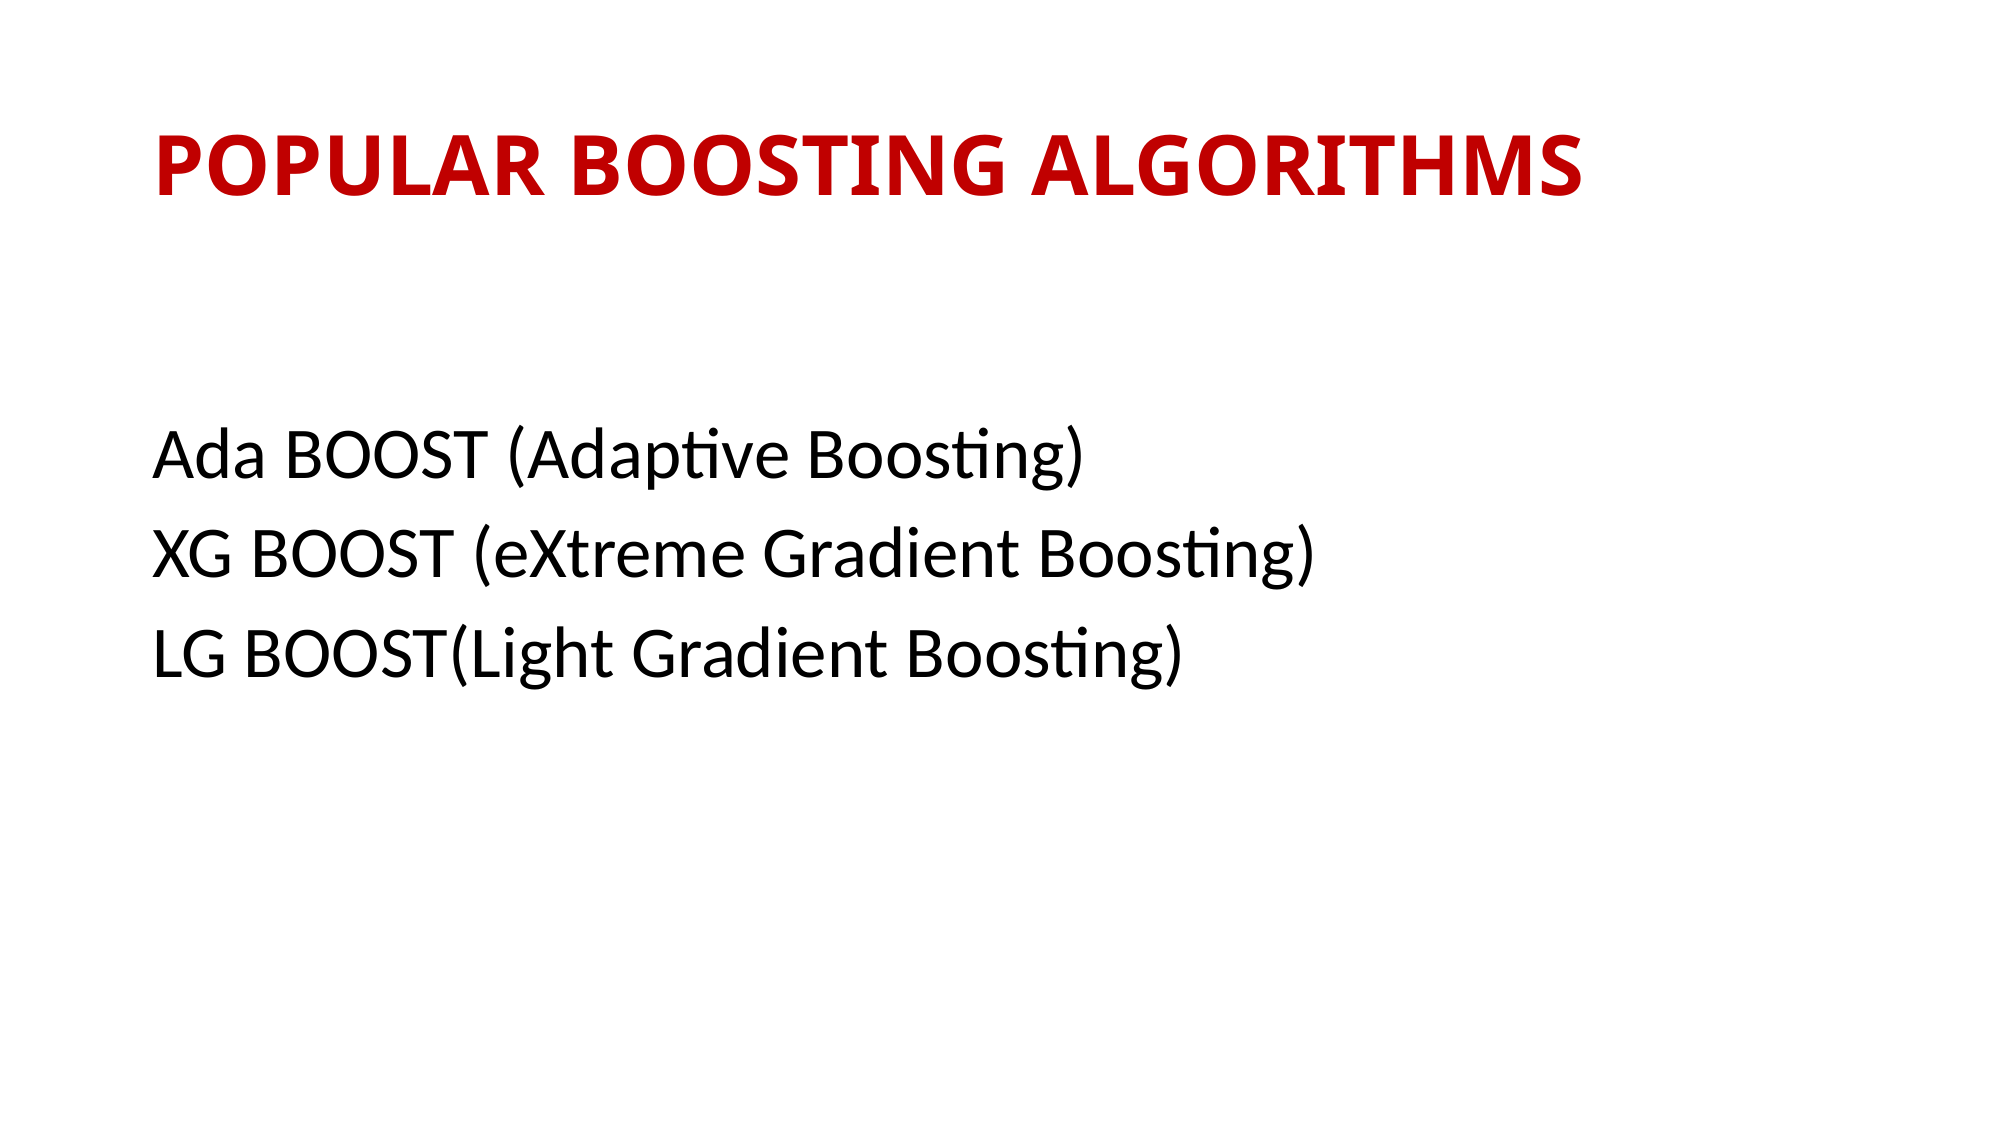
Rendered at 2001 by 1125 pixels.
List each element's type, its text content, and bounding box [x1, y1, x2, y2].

title POPULAR BOOSTING ALGORITHMS [137, 59, 1863, 278]
list Ada BOOST (Adaptive Boosting) XG BOOST (eXtreme Gradient Boosting) LG BOOST(Light Gradient Boosting) [137, 299, 1863, 1014]
